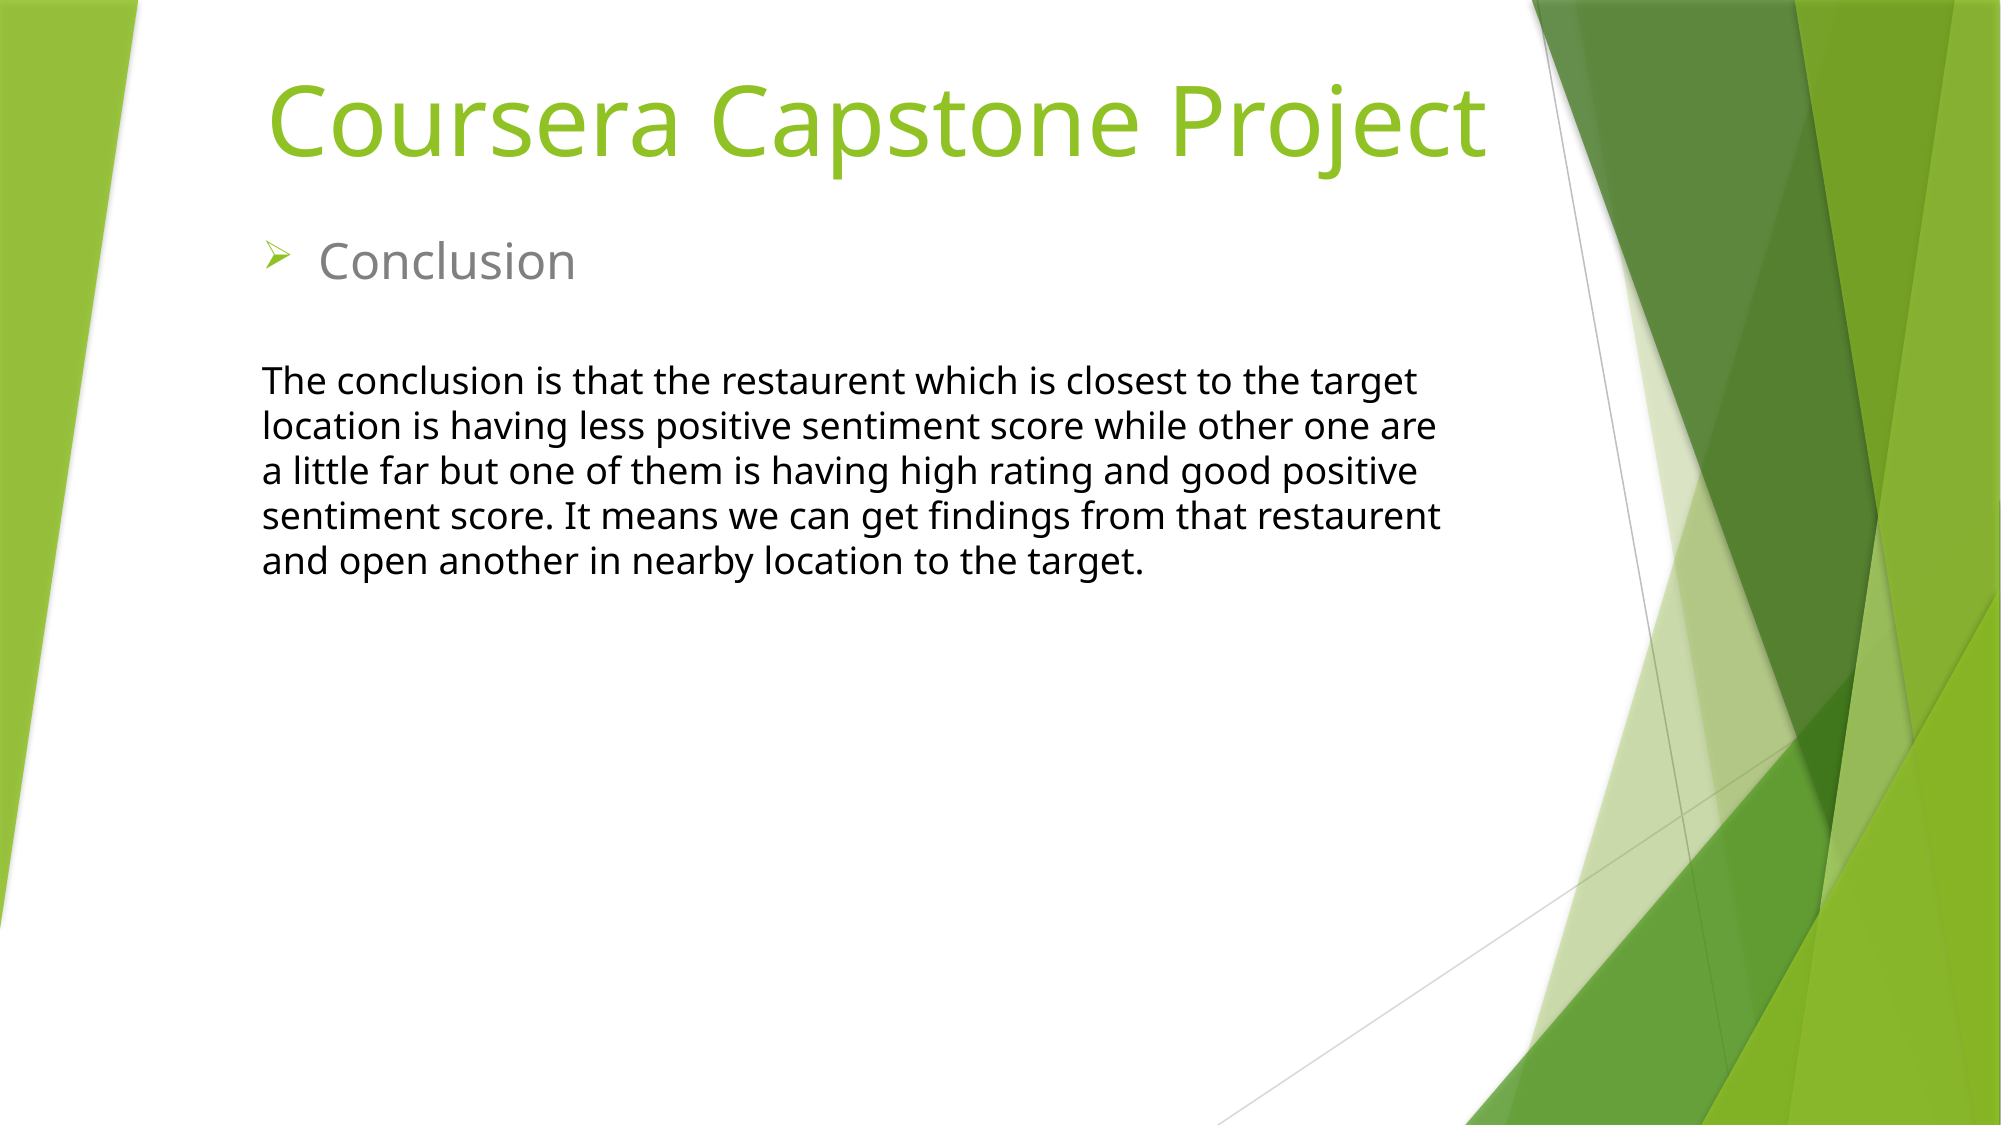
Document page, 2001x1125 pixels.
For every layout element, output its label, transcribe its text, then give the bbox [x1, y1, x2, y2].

title Coursera Capstone Project [247, 43, 1503, 184]
text_box The conclusion is that the restaurent which is closest to the target location is having less positive sentiment score while other one are a little far but one of them is having high rating and good positive sentiment score. It means we can get findings from that restaurent and open another in nearby location to the target. [247, 349, 1458, 590]
text_box Conclusion [247, 222, 1392, 312]
